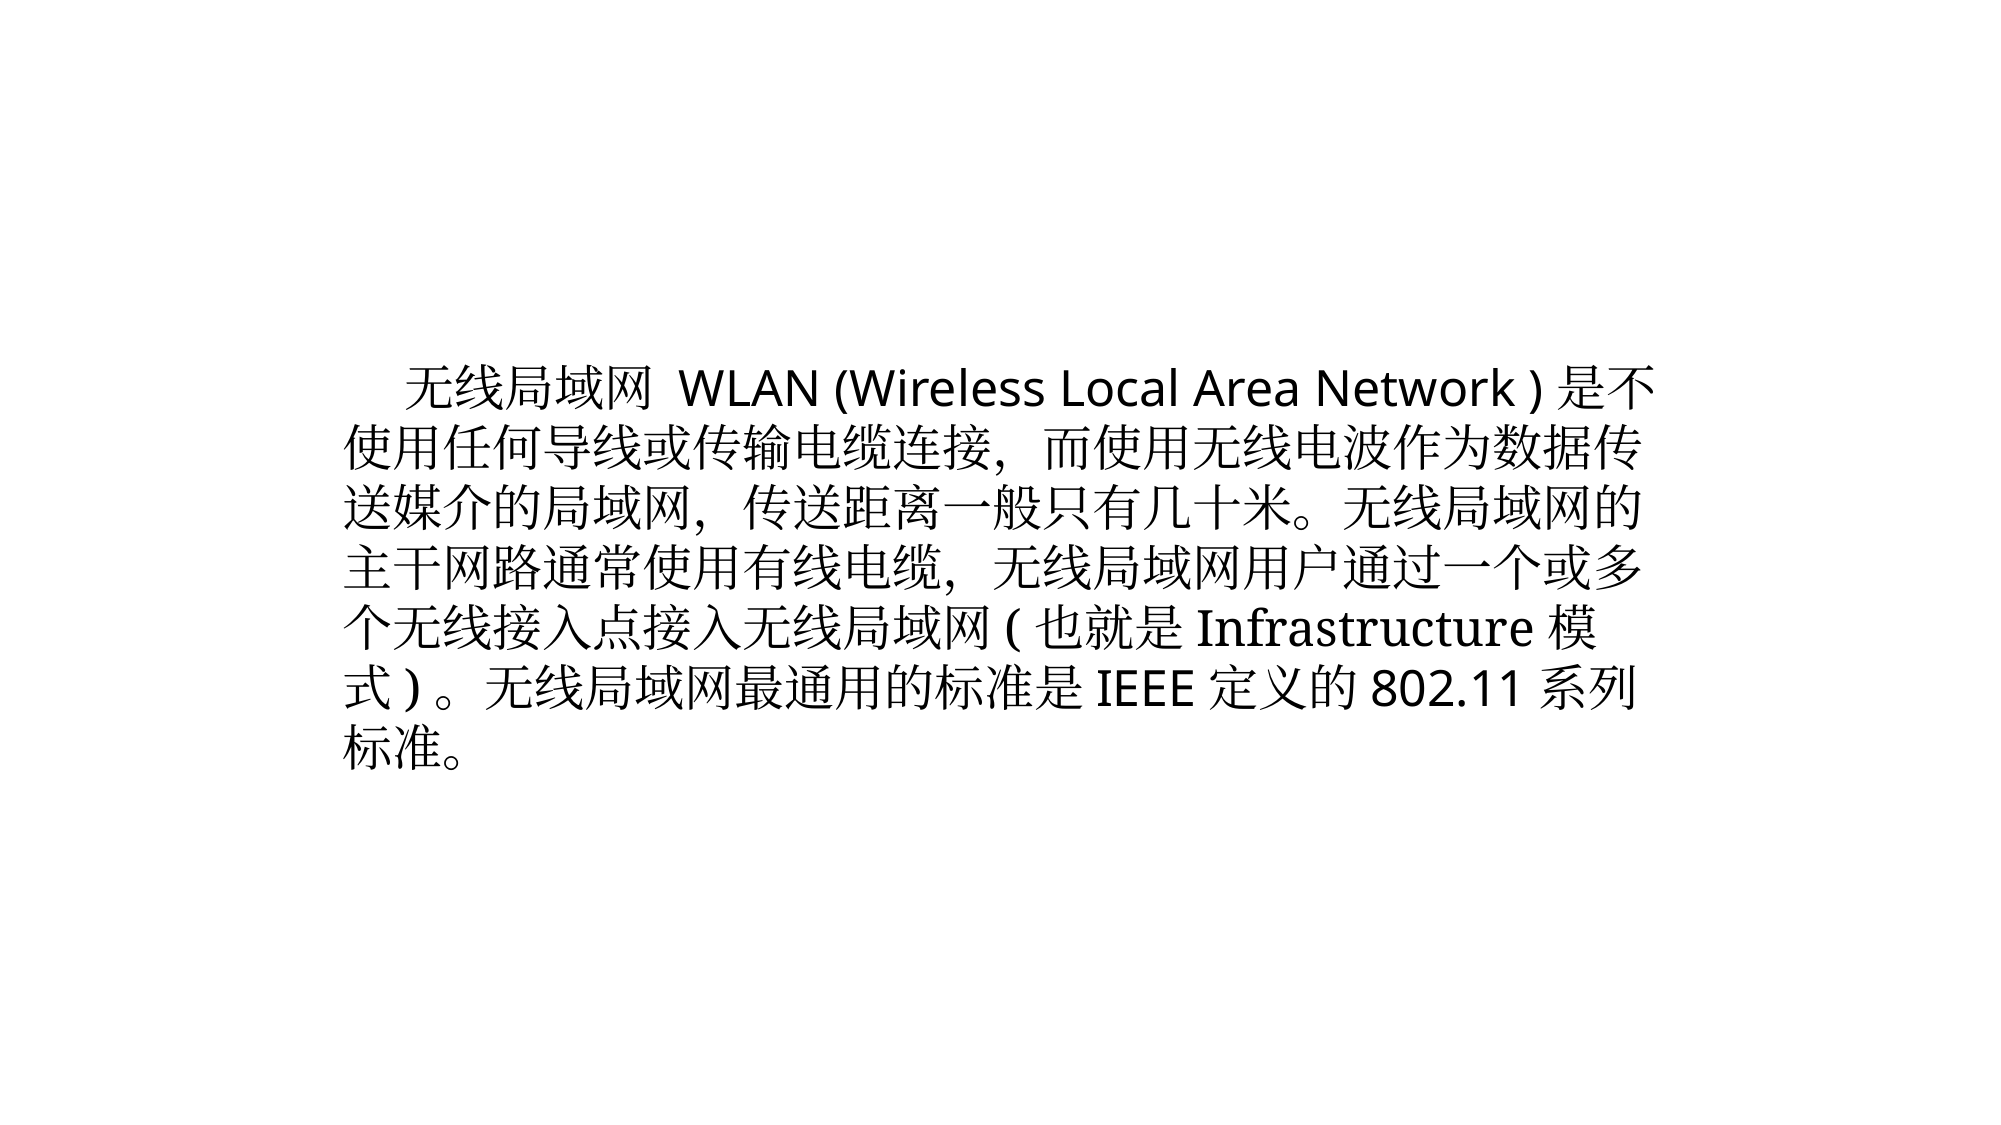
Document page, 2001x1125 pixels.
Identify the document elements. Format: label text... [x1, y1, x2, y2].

text_box 无线局域网 WLAN (Wireless Local Area Network )是不使用任何导线或传输电缆连接，而使用无线电波作为数据传送媒介的局域网，传送距离一般只有几十米。无线局域网的主干网路通常使用有线电缆，无线局域网用户通过一个或多个无线接入点接入无线局域网(也就是Infrastructure模式)。无线局域网最通用的标准是IEEE定义的802.11系列标准。 [335, 348, 1665, 784]
